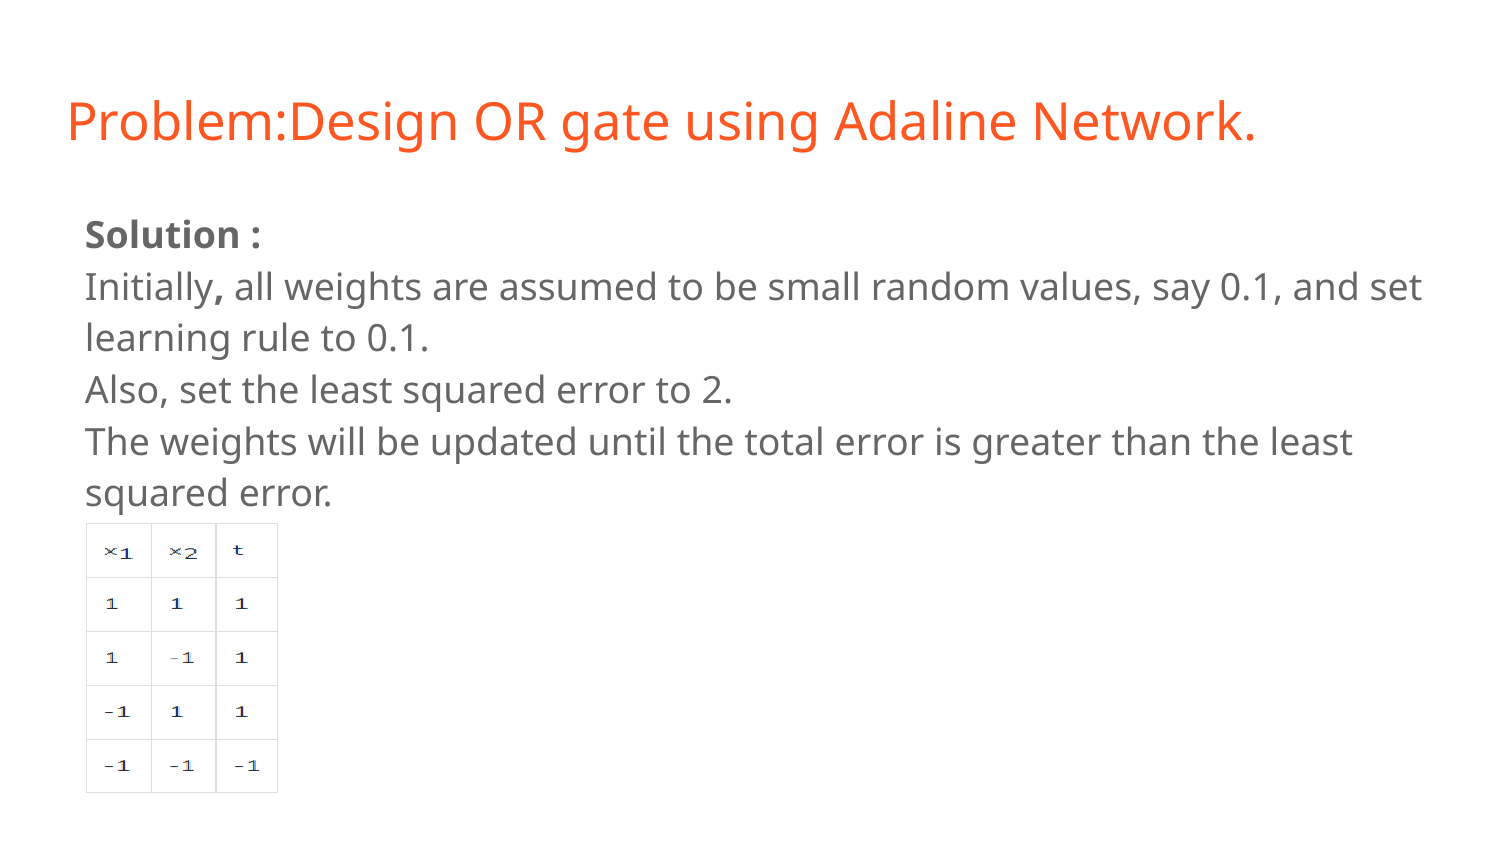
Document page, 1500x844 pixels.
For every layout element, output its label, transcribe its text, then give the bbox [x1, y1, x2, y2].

title Problem:Design OR gate using Adaline Network. [51, 72, 1449, 167]
picture [75, 518, 287, 800]
list Solution : Initially, all weights are assumed to be small random values, say 0.1, and set learning rule to 0.1. Also, set the least squared error to 2. The weights will be updated until the total error is greater than the least squared error. [51, 189, 1449, 750]
